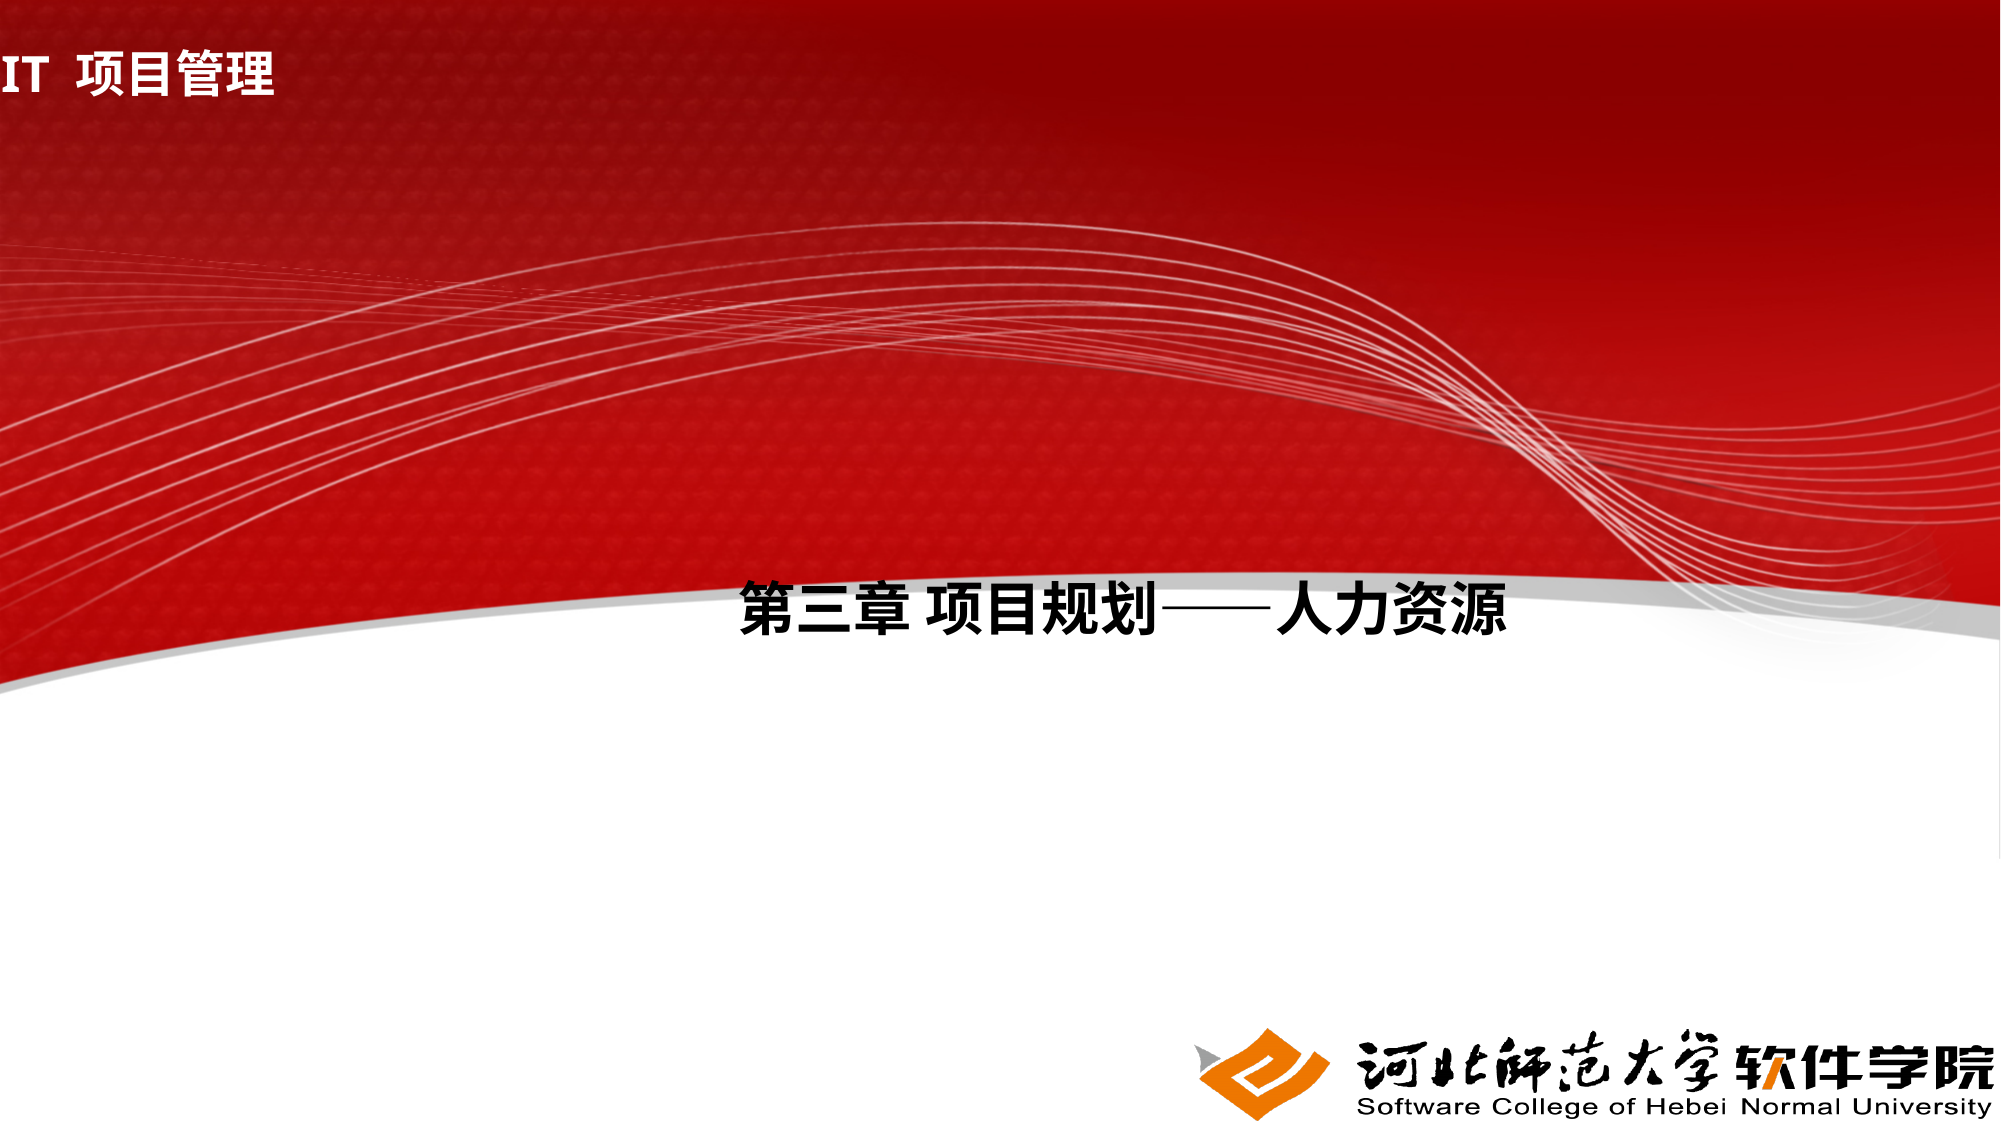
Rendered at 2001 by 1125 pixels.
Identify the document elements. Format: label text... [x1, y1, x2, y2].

picture [0, 0, 2001, 1125]
subtitle IT 项目管理 [1, 34, 1075, 123]
title 第三章 项目规划——人力资源 [737, 549, 1727, 651]
